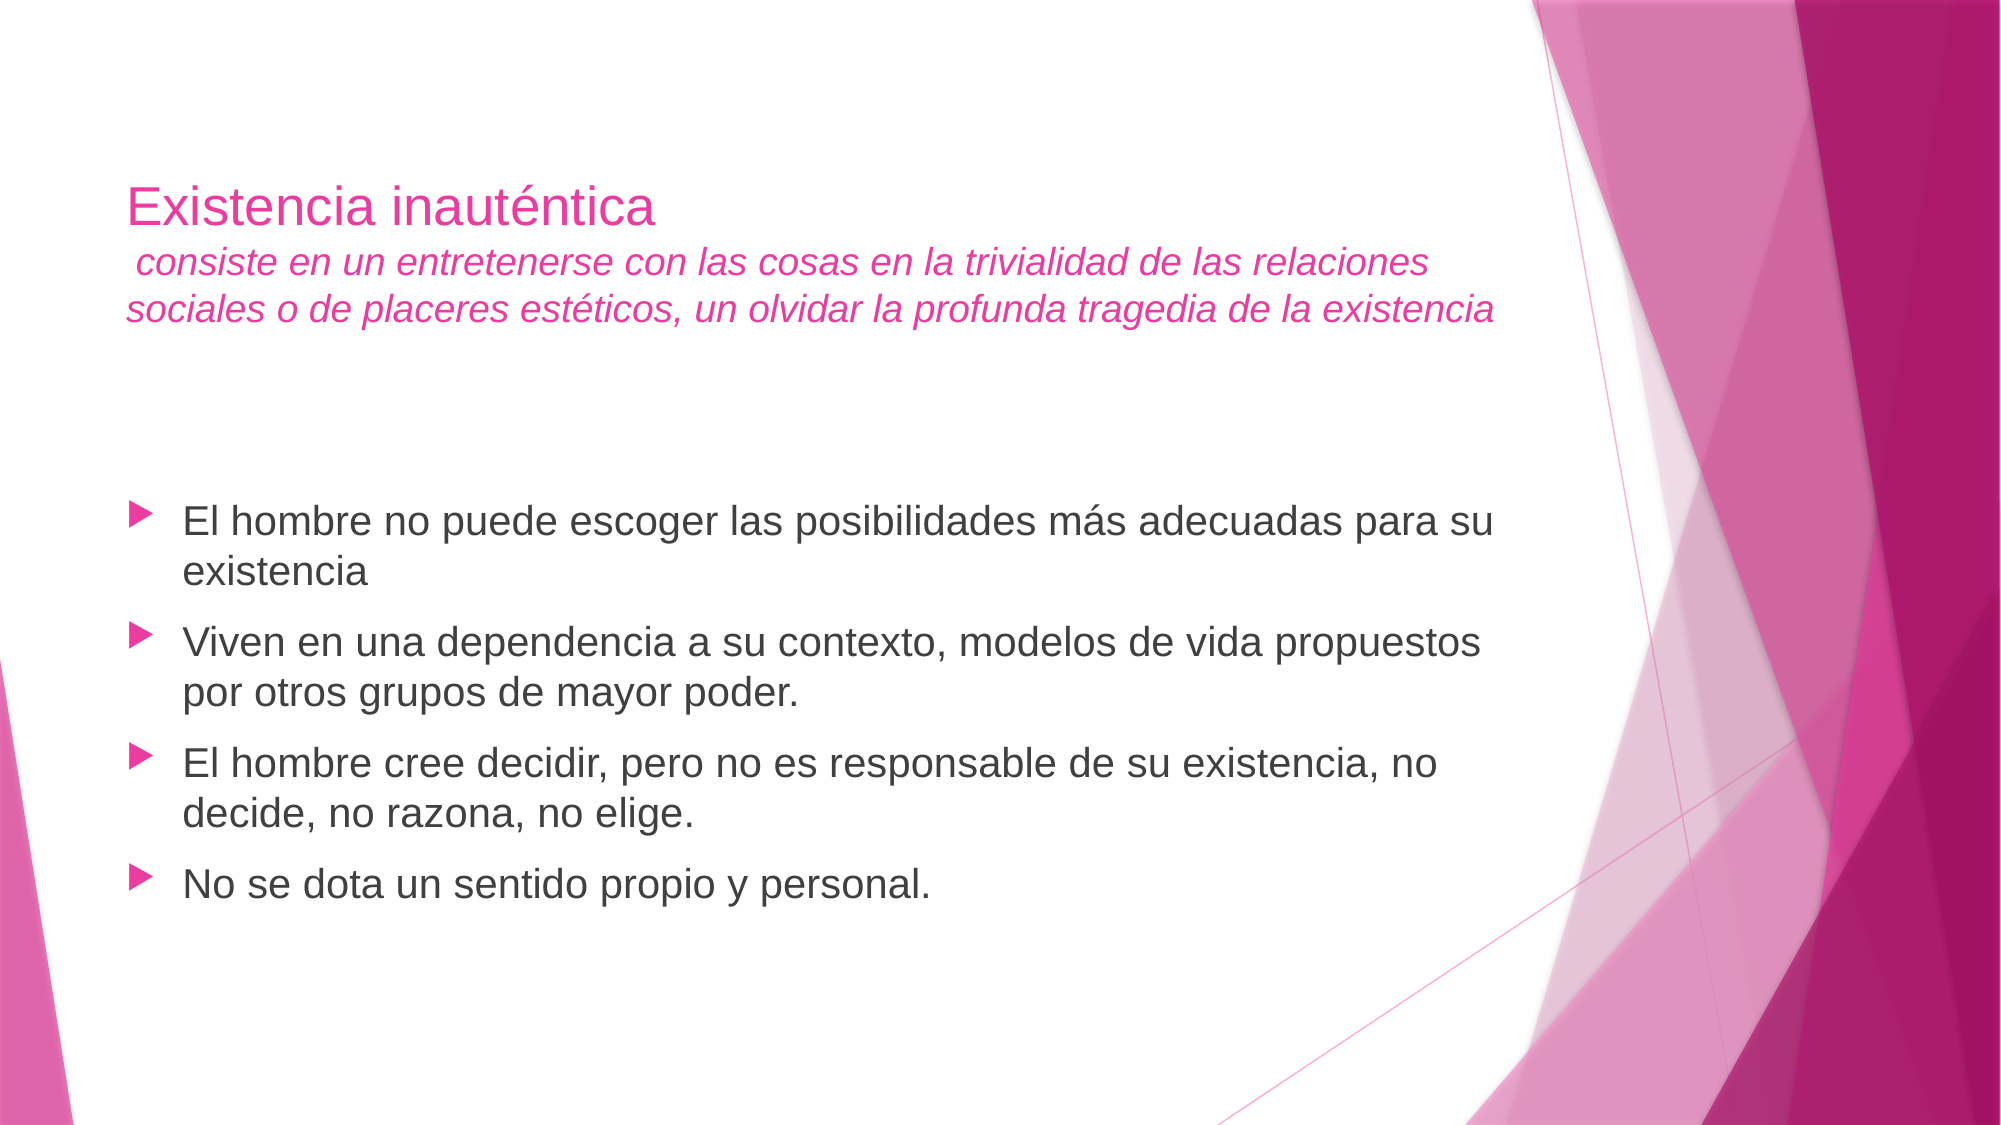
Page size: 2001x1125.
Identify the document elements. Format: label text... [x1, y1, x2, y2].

title Existencia inauténtica consiste en un entretenerse con las cosas en la trivialidad de las relaciones sociales o de placeres estéticos, un olvidar la profunda tragedia de la existencia [111, 163, 1522, 381]
list El hombre no puede escoger las posibilidades más adecuadas para su existencia Viven en una dependencia a su contexto, modelos de vida propuestos por otros grupos de mayor poder. El hombre cree decidir, pero no es responsable de su existencia, no decide, no razona, no elige. No se dota un sentido propio y personal. [111, 485, 1522, 991]
